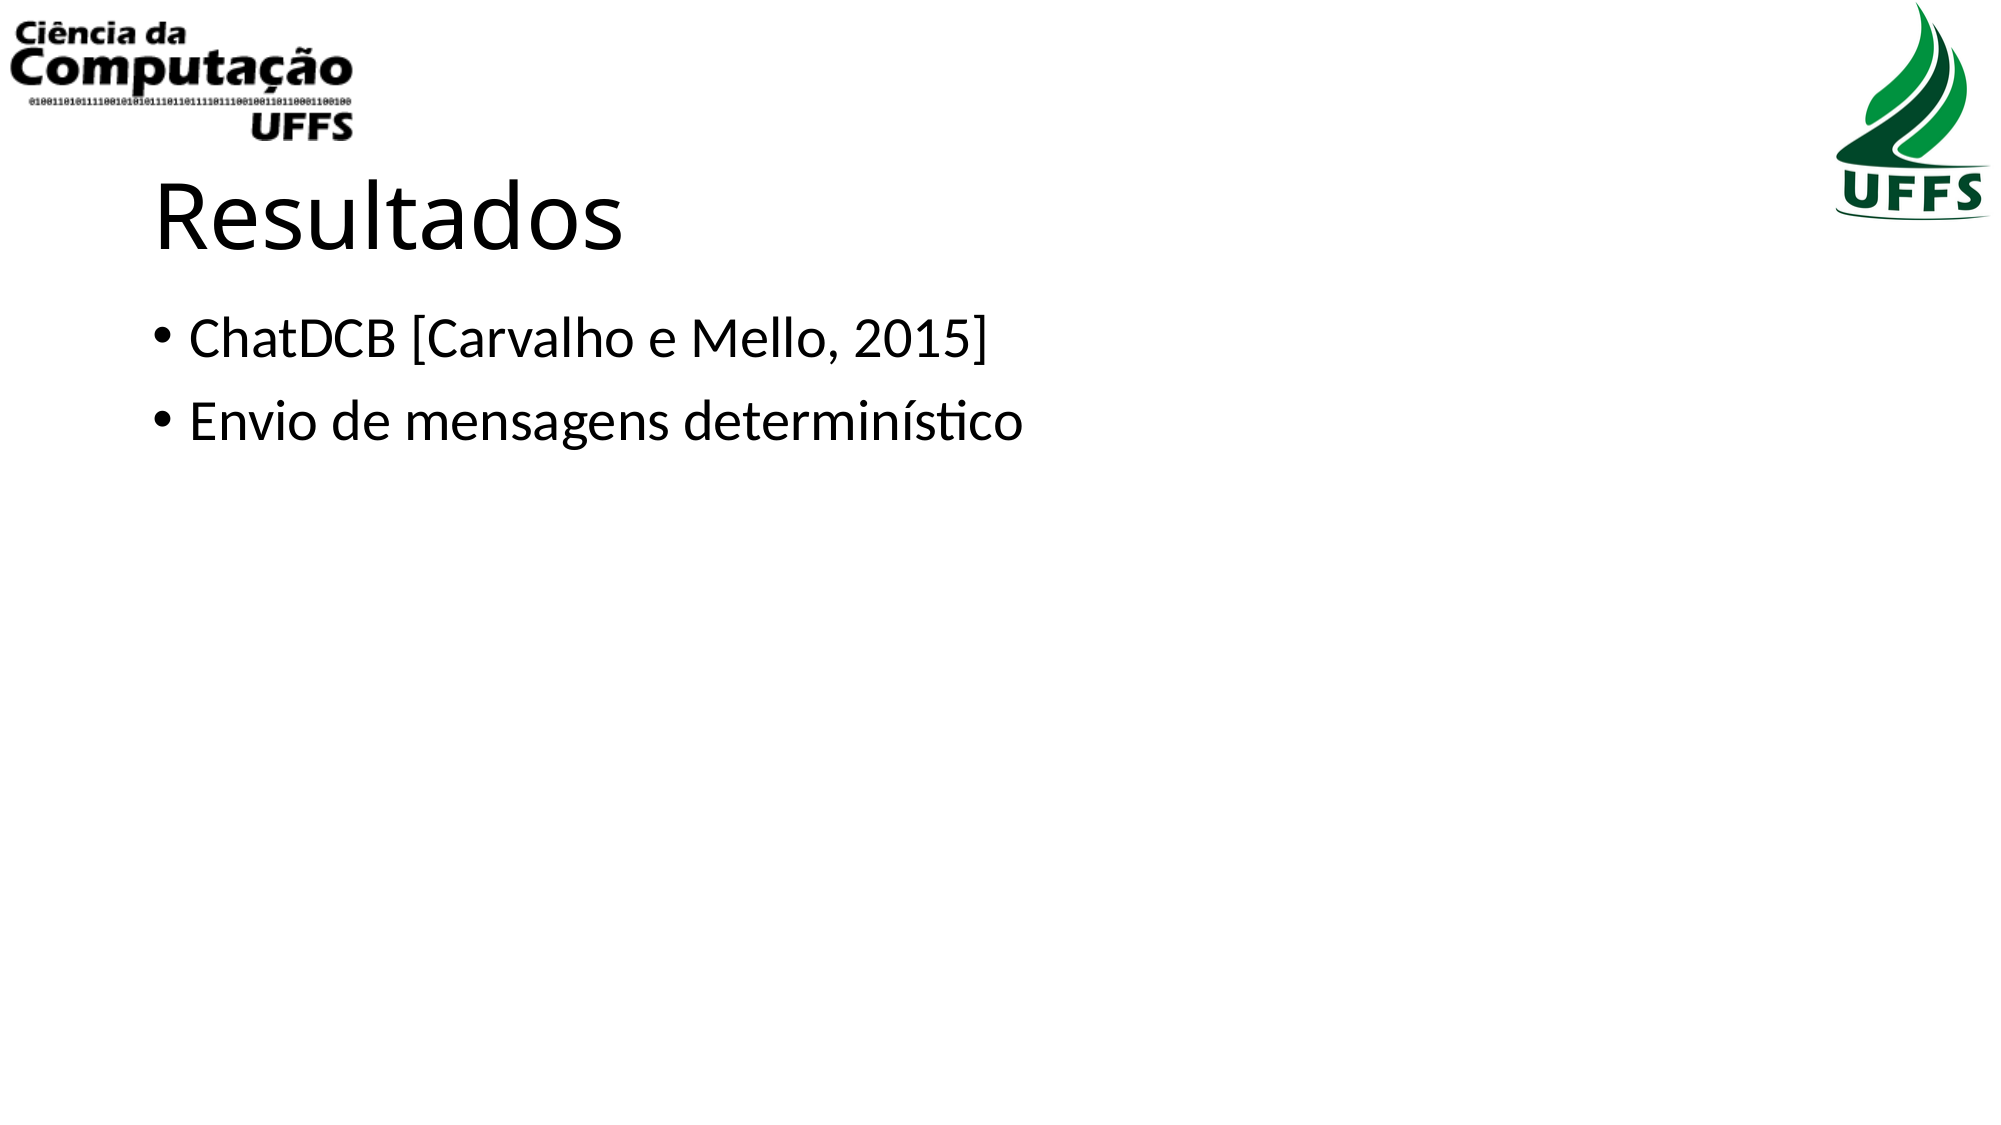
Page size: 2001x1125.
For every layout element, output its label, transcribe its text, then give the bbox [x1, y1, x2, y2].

title Resultados [137, 111, 1863, 299]
picture [9, 0, 356, 141]
picture [1832, 0, 2000, 226]
list ChatDCB [Carvalho e Mello, 2015] Envio de mensagens determinístico [137, 299, 1863, 1012]
